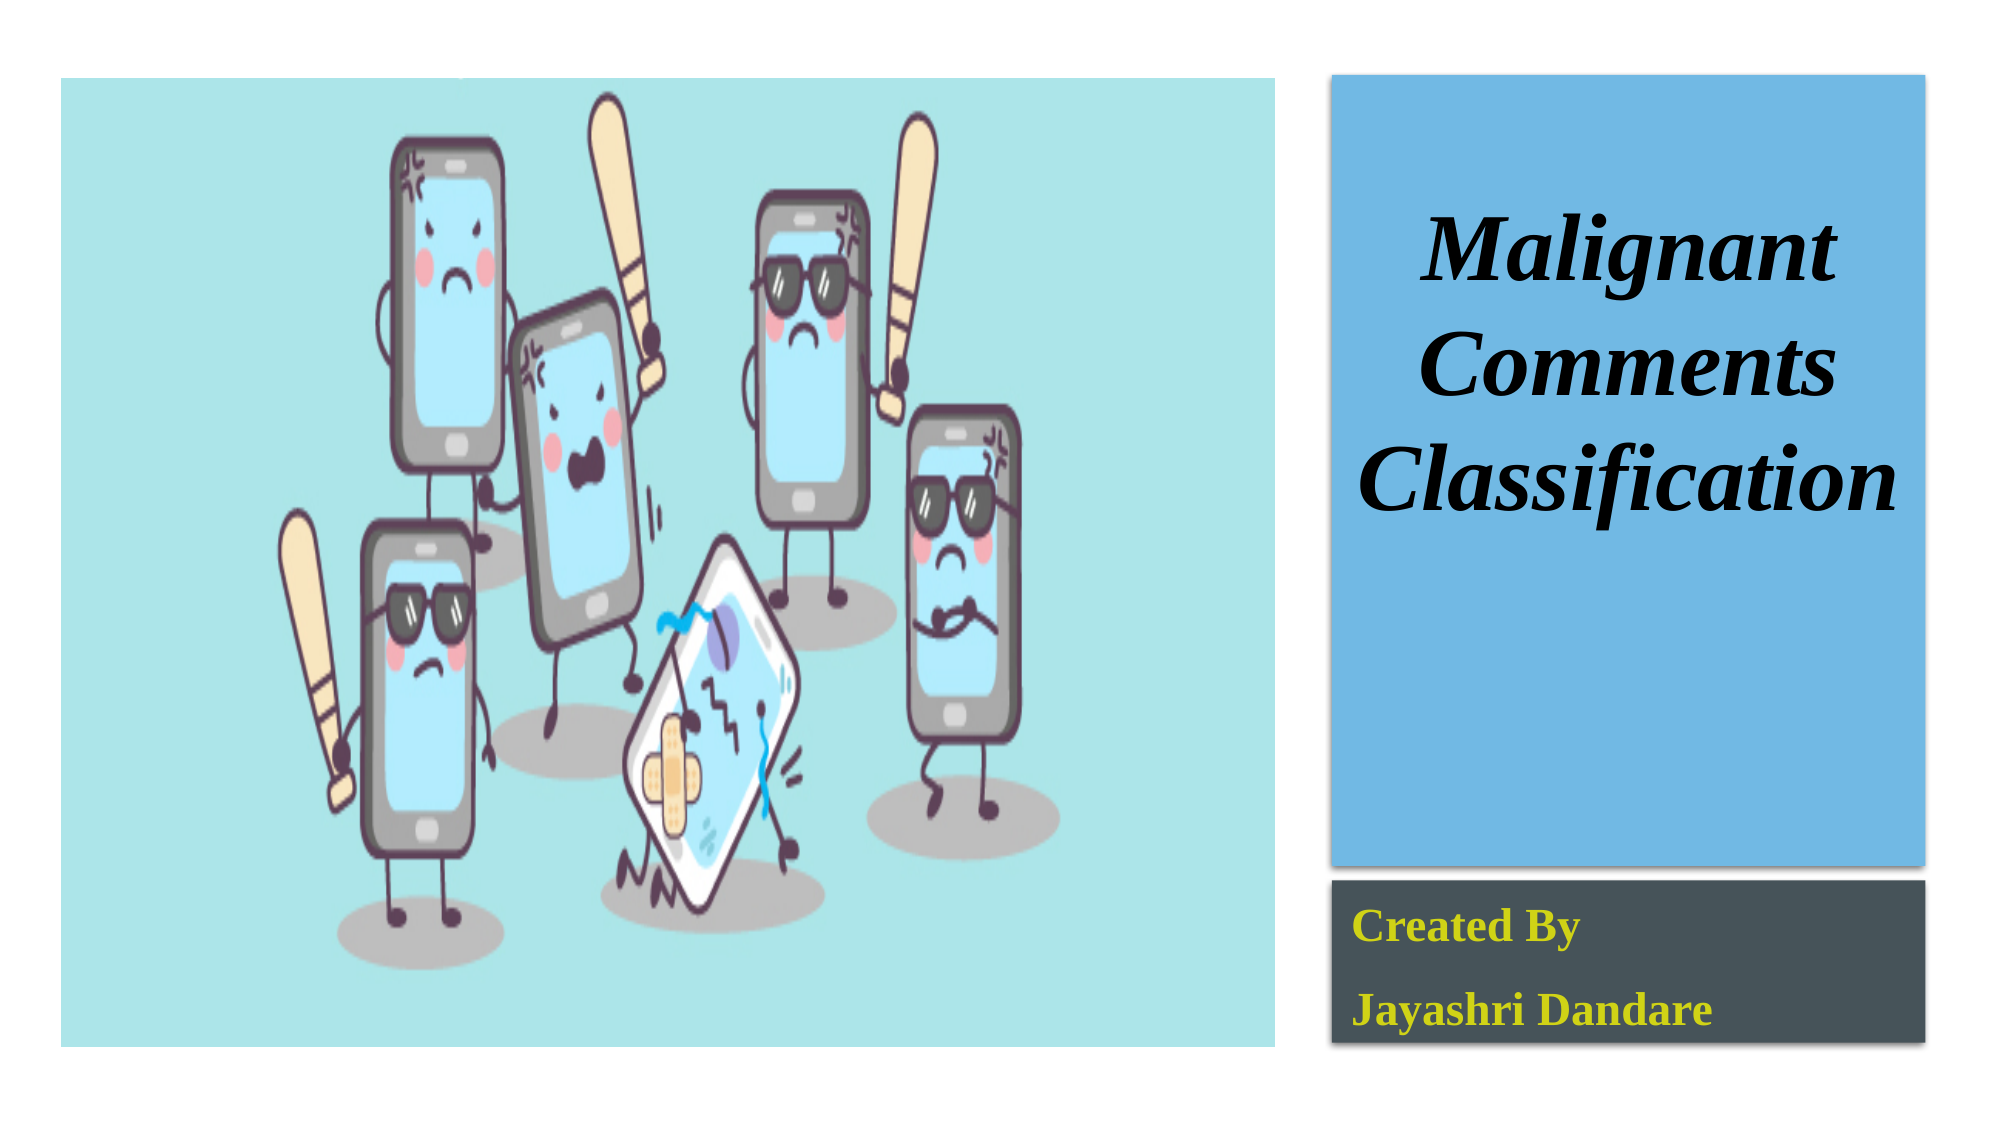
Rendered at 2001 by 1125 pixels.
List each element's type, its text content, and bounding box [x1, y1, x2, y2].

title Malignant Comments Classification [1331, 139, 1926, 576]
text_box [1331, 74, 1927, 867]
subtitle Created By Jayashri Dandare [1336, 880, 1926, 1043]
text_box [1331, 879, 1927, 1044]
picture [60, 78, 1276, 1047]
text_box [0, 0, 2000, 1125]
